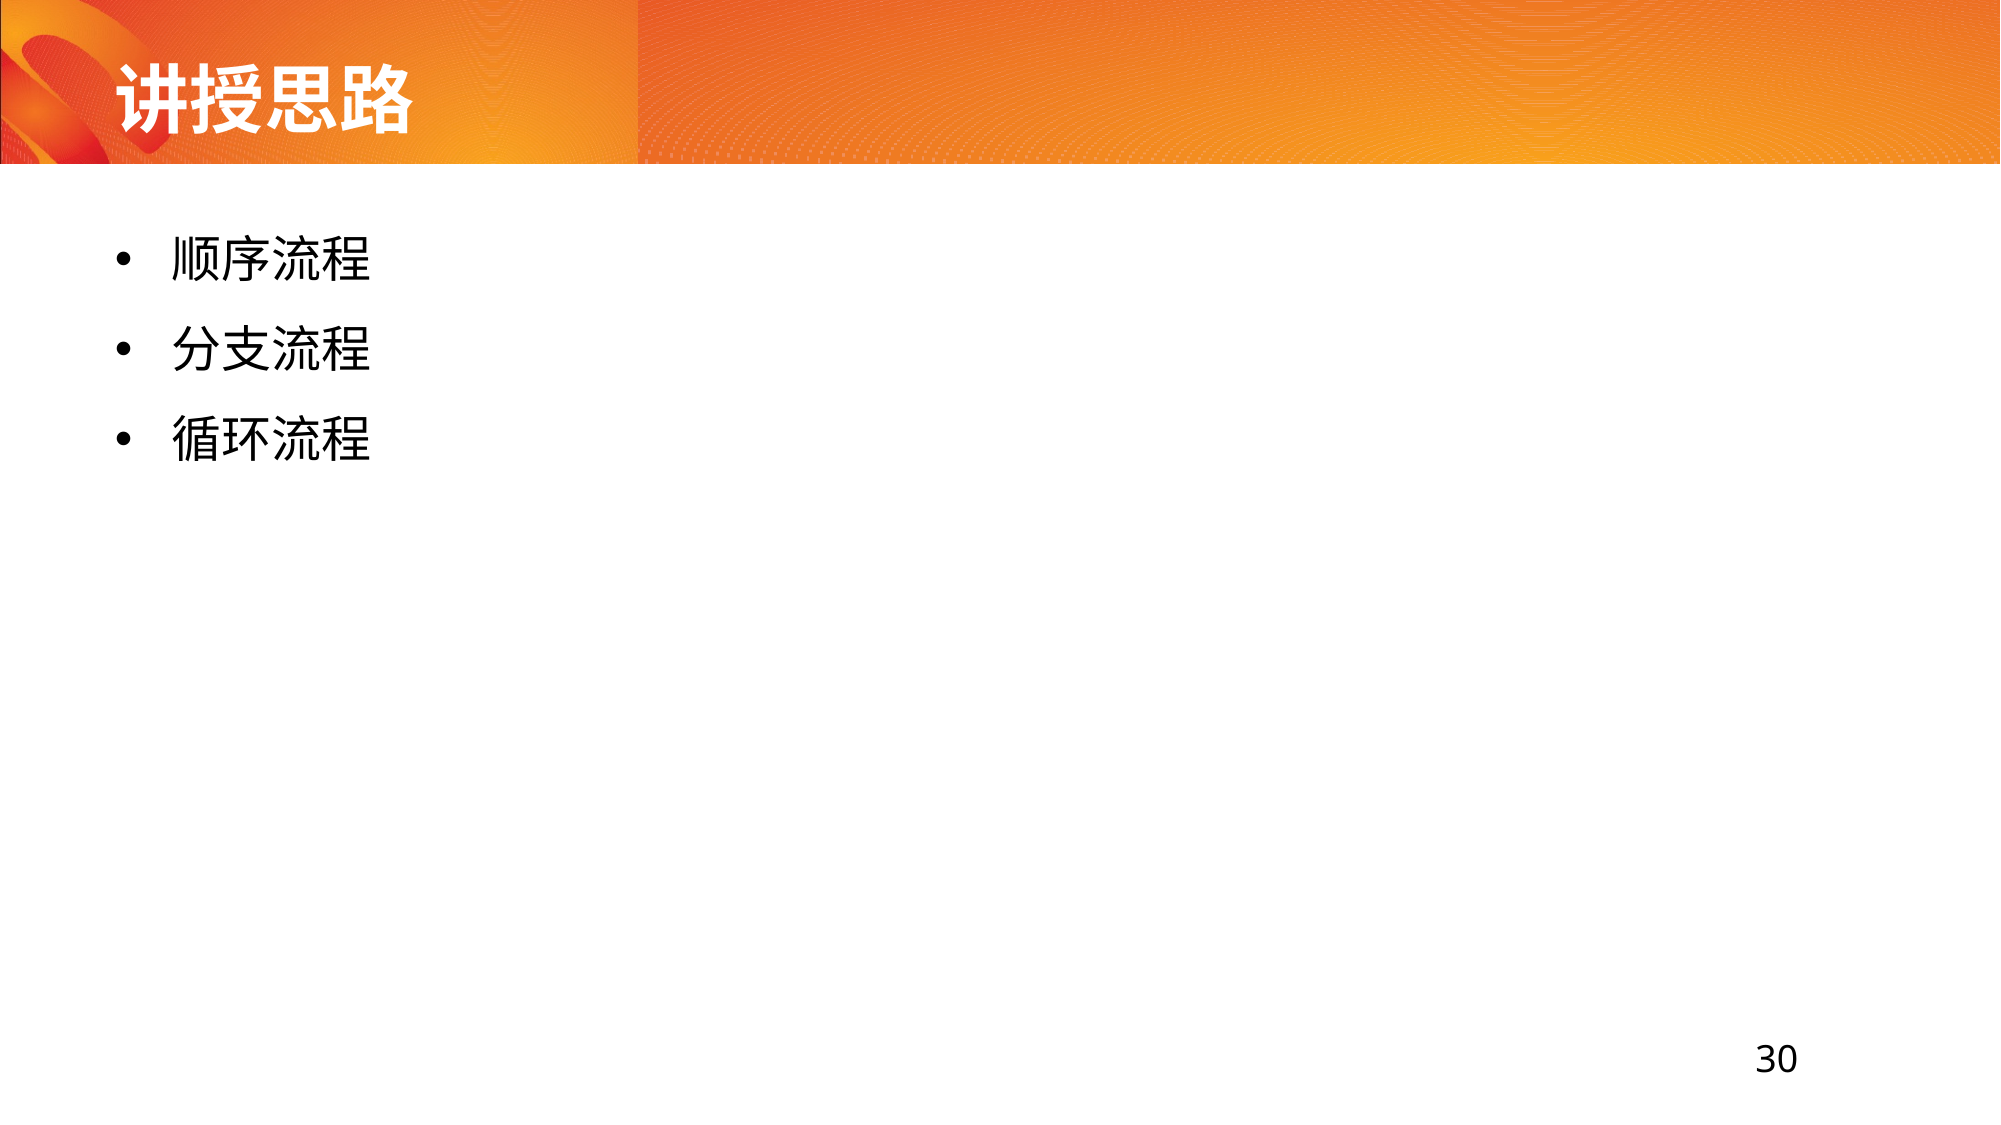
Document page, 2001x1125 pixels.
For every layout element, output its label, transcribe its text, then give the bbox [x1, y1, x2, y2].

list 顺序流程 分支流程 循环流程 [99, 190, 1900, 1005]
picture [0, 0, 2000, 164]
title 讲授思路 [99, 45, 1900, 167]
